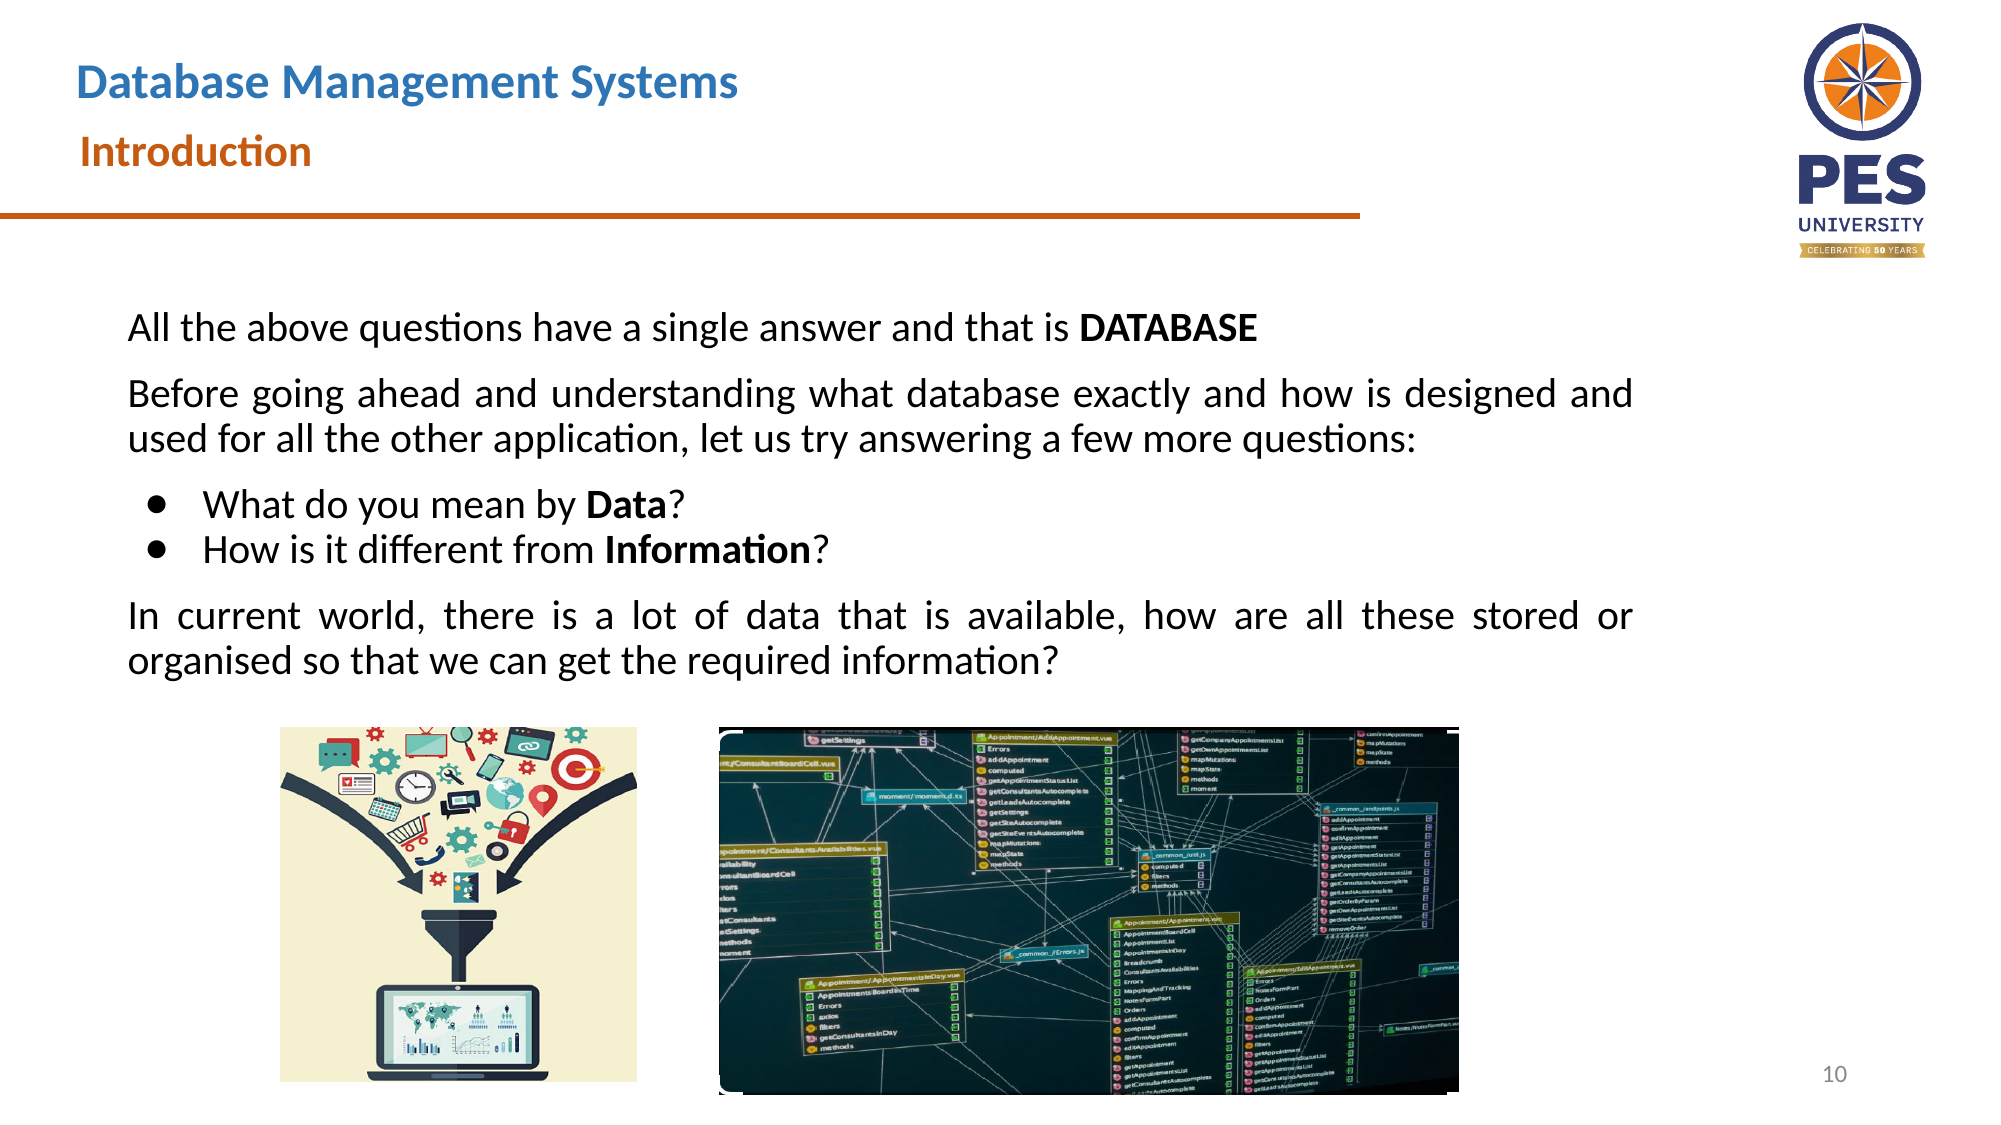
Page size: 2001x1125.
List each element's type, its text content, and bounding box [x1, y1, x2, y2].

picture [1799, 23, 1926, 258]
list All the above questions have a single answer and that is DATABASE Before going ahead and understanding what database exactly and how is designed and used for all the other application, let us try answering a few more questions: What do you mean by Data? How is it different from Information? In current world, there is a lot of data that is available, how are all these stored or organised so that we can get the required information? [112, 297, 1650, 1095]
picture [718, 727, 1459, 1095]
text_box [64, 242, 1295, 1012]
picture [280, 727, 638, 1083]
slide_number ‹#› [1412, 1042, 1863, 1103]
title Introduction [64, 117, 1334, 186]
